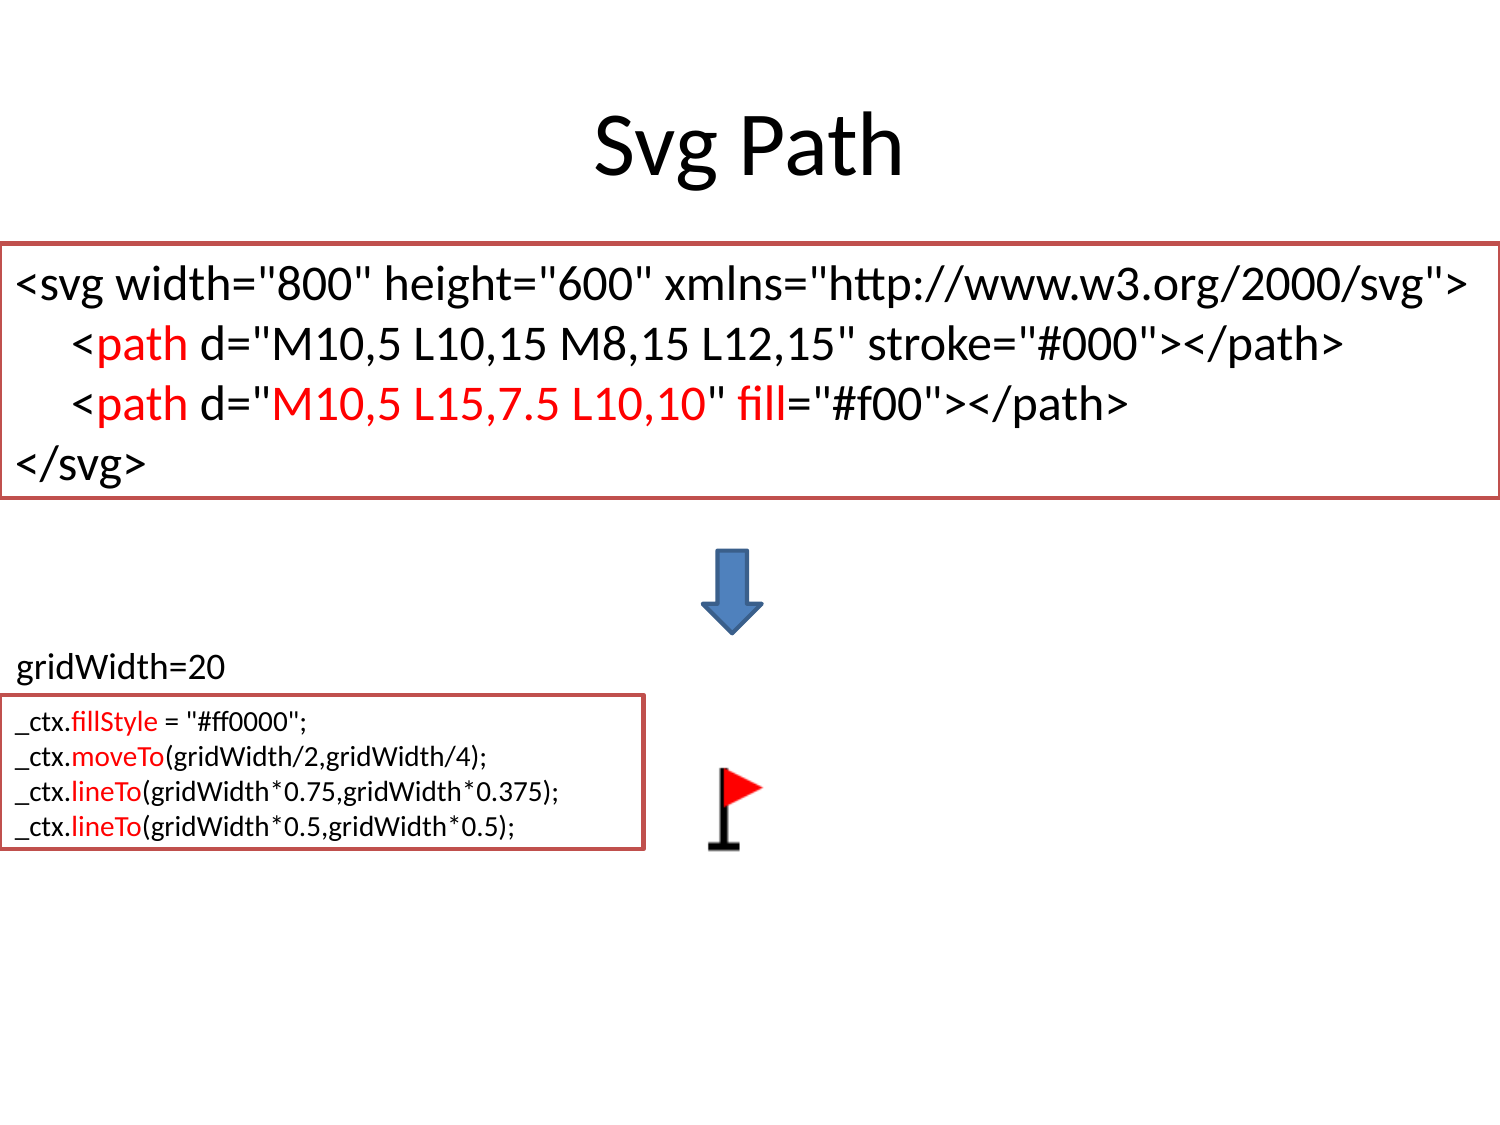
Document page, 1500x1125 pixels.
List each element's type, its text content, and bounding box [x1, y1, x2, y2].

text_box <svg width="800" height="600" xmlns="http://www.w3.org/2000/svg"> <path d="M10,5 L10,15 M8,15 L12,15" stroke="#000"></path> <path d="M10,5 L15,7.5 L10,10" fill="#f00"></path> </svg> [0, 241, 1500, 500]
text_box _ctx.fillStyle = "#ff0000"; _ctx.moveTo(gridWidth/2,gridWidth/4); _ctx.lineTo(gridWidth*0.75,gridWidth*0.375); _ctx.lineTo(gridWidth*0.5,gridWidth*0.5); [0, 693, 646, 851]
text_box [700, 548, 764, 636]
picture [663, 751, 802, 872]
title Svg Path [75, 45, 1425, 233]
text_box gridWidth=20 [1, 634, 241, 693]
